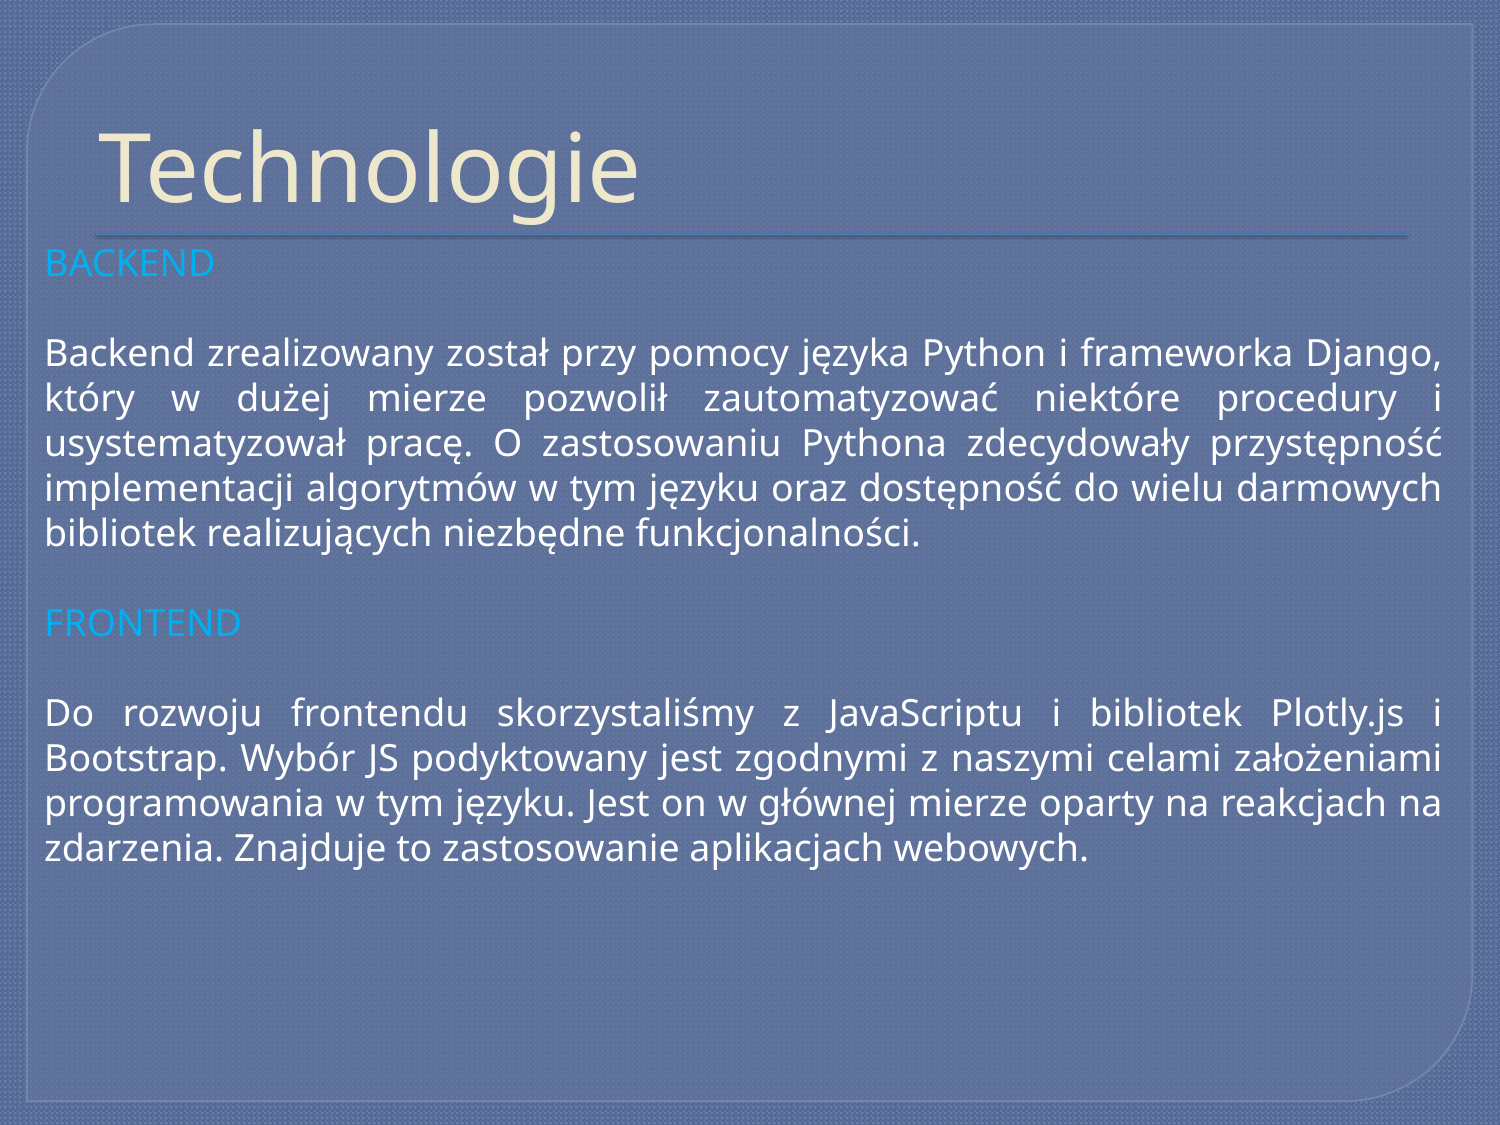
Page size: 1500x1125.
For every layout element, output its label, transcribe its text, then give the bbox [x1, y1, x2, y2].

text_box BACKEND Backend zrealizowany został przy pomocy języka Python i frameworka Django, który w dużej mierze pozwolił zautomatyzować niektóre procedury i usystematyzował pracę. O zastosowaniu Pythona zdecydowały przystępność implementacji algorytmów w tym języku oraz dostępność do wielu darmowych bibliotek realizujących niezbędne funkcjonalności. FRONTEND Do rozwoju frontendu skorzystaliśmy z JavaScriptu i bibliotek Plotly.js i Bootstrap. Wybór JS podyktowany jest zgodnymi z naszymi celami założeniami programowania w tym języku. Jest on w głównej mierze oparty na reakcjach na zdarzenia. Znajduje to zastosowanie aplikacjach webowych. [29, 231, 1459, 922]
title Technologie [75, 41, 1425, 230]
